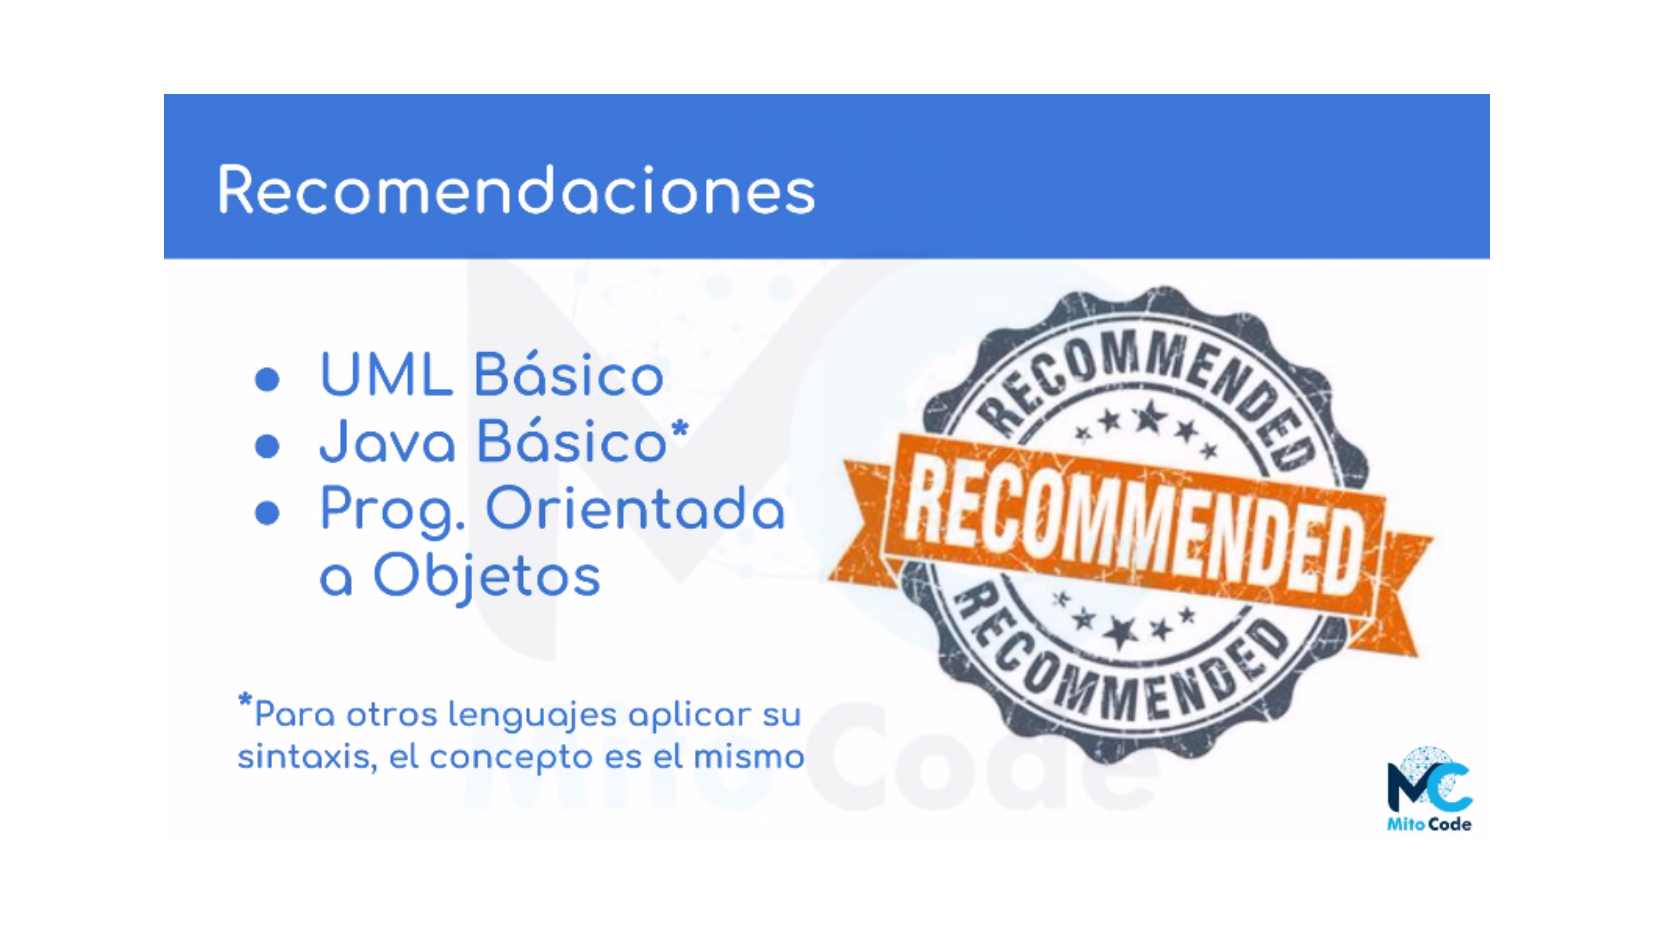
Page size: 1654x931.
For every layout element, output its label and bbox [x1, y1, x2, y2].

picture [164, 93, 1491, 837]
